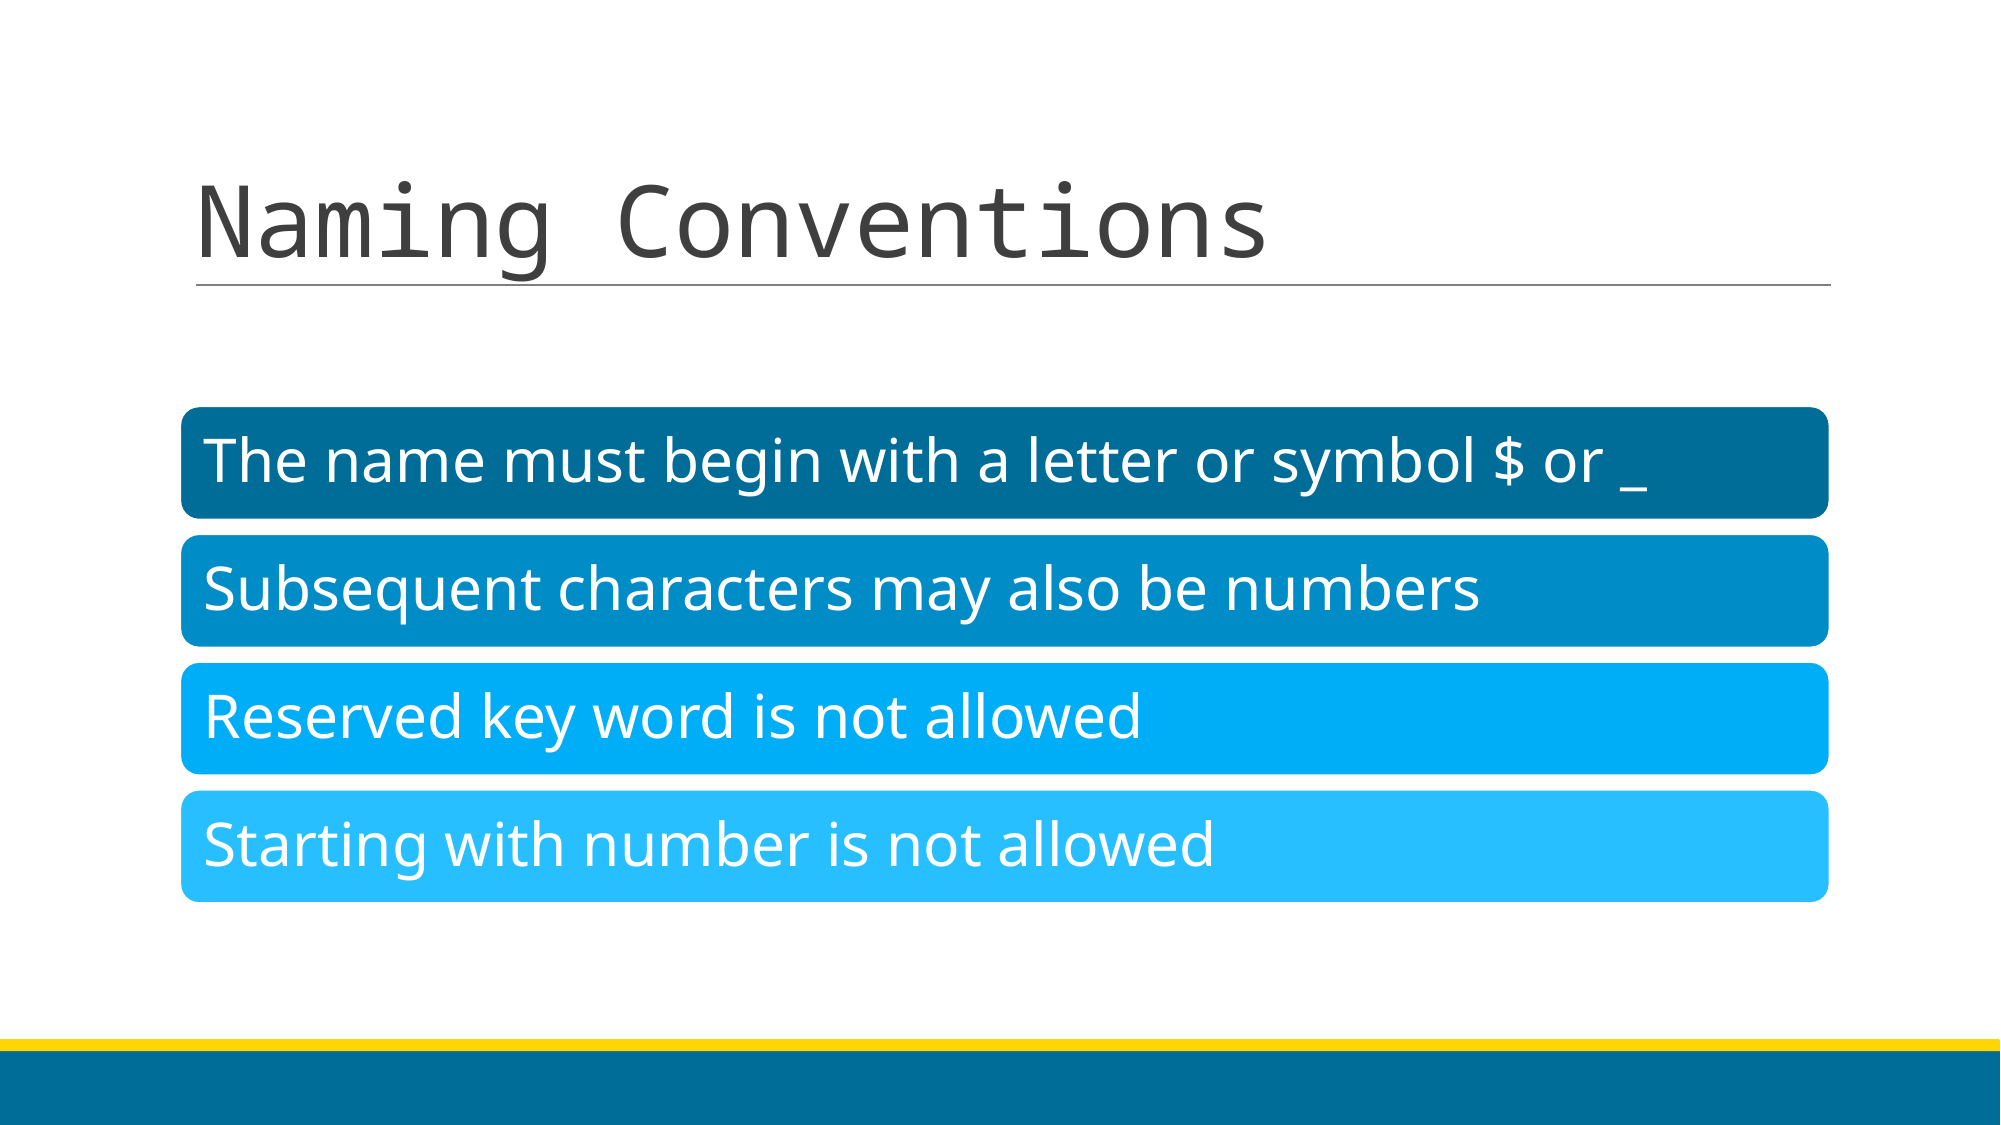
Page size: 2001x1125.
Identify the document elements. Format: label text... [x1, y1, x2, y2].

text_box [179, 405, 1831, 904]
title Naming Conventions [180, 47, 1830, 285]
text_box [0, 1040, 2000, 1052]
text_box [0, 1052, 2000, 1125]
